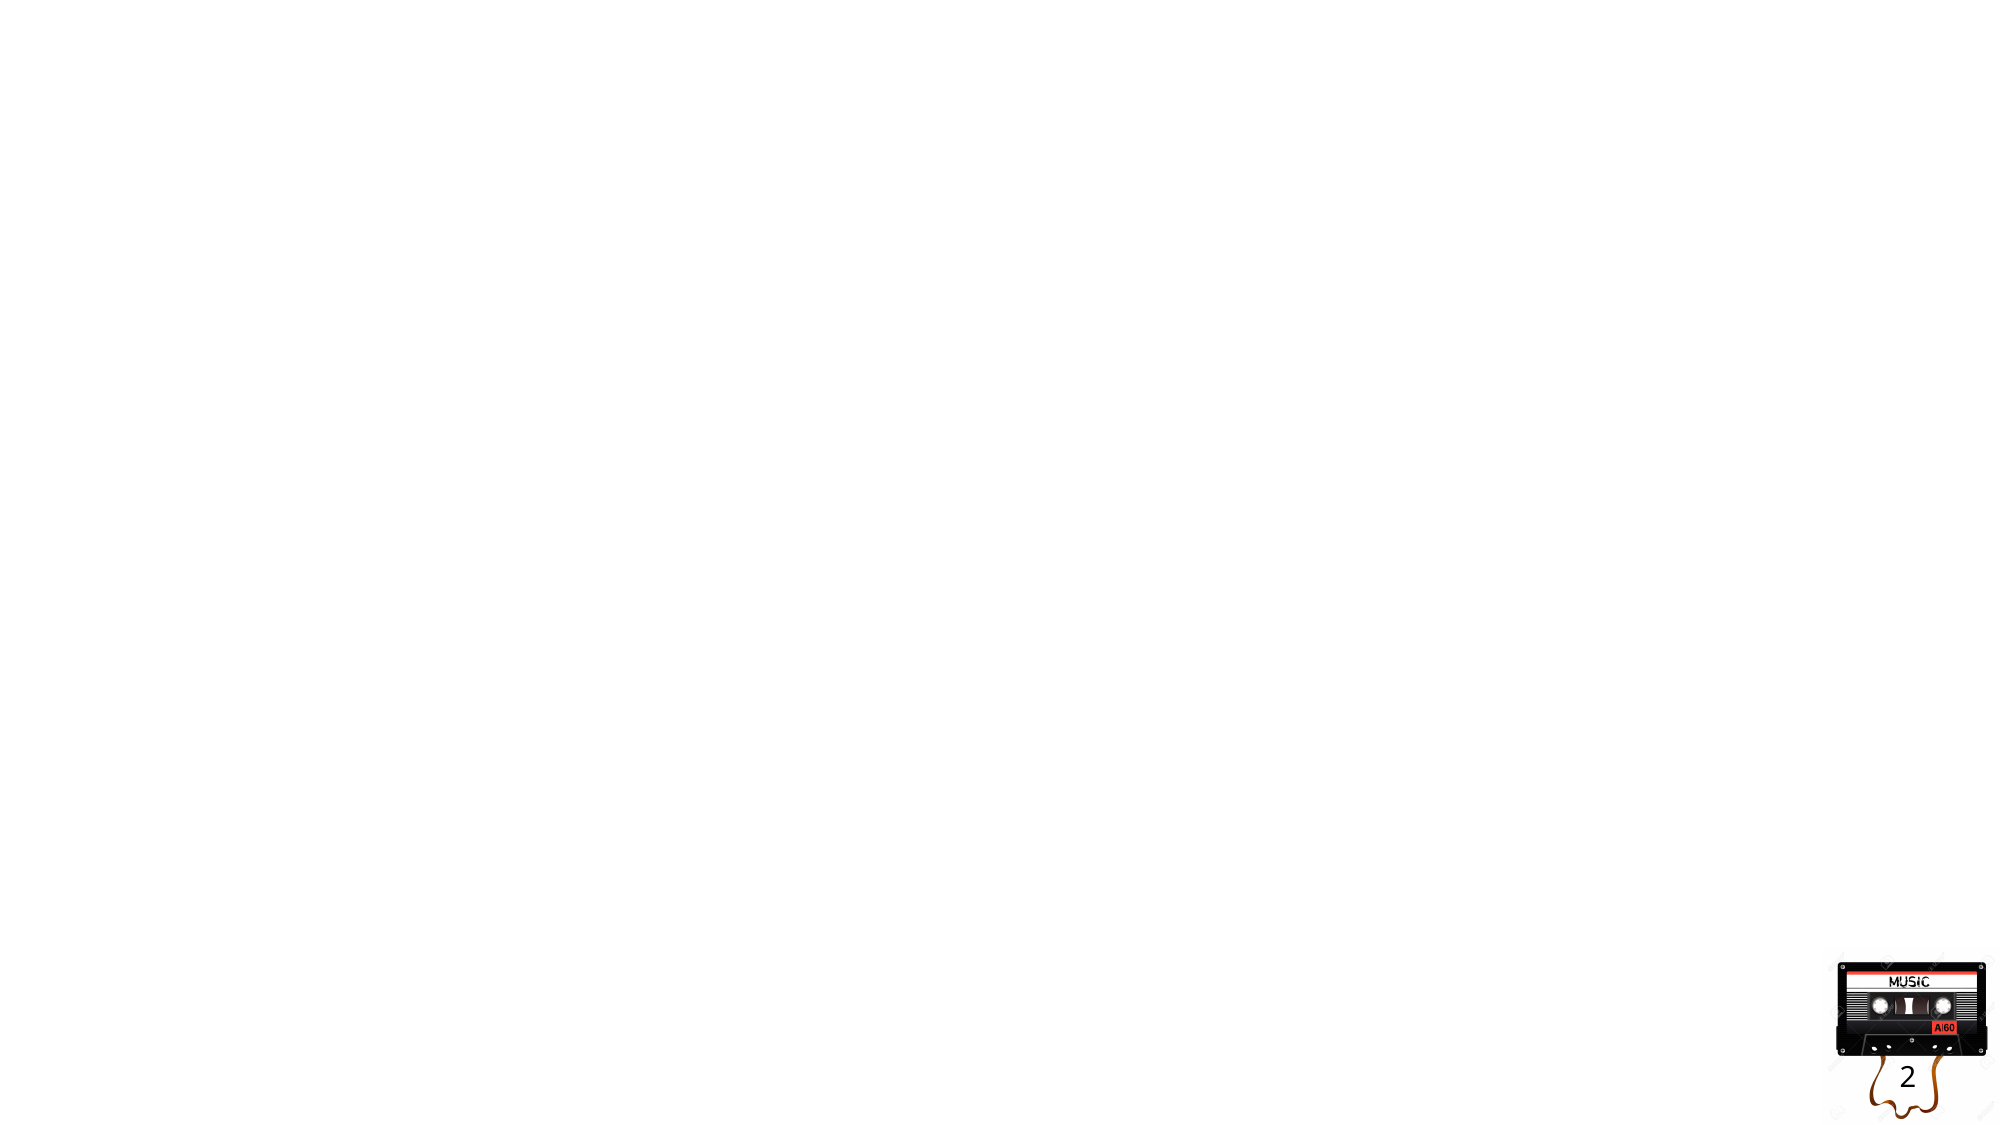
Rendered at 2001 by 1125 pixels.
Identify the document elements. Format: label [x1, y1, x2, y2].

list [1823, 948, 2000, 1125]
